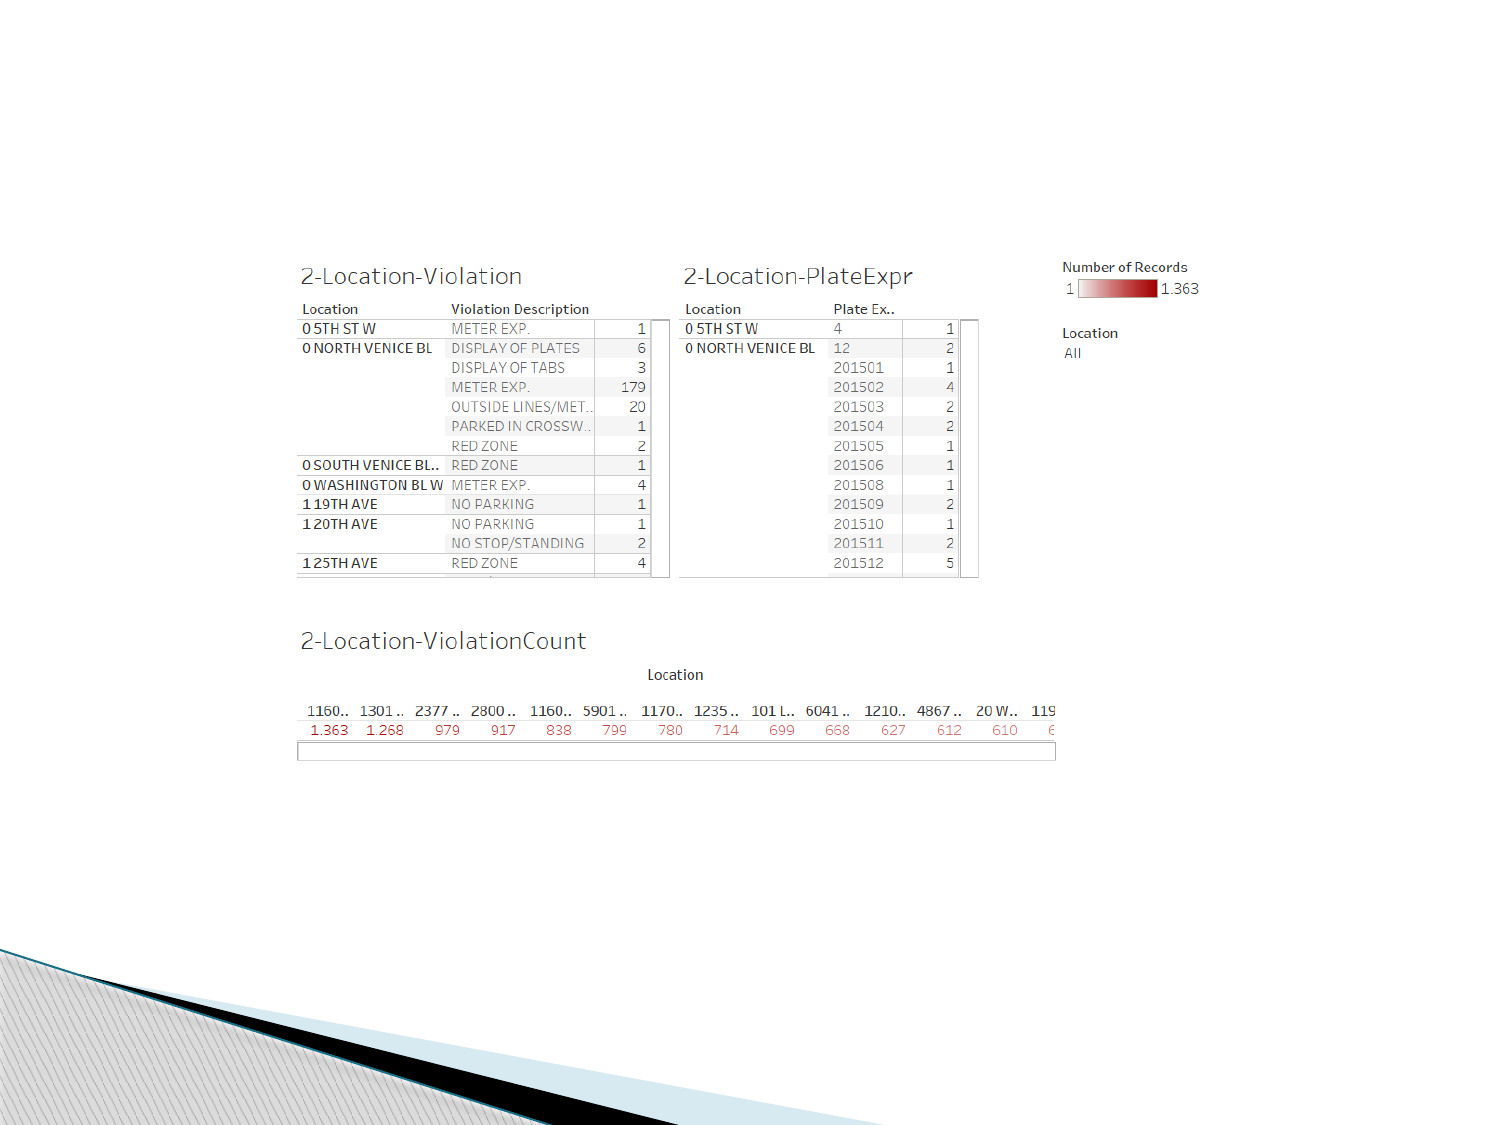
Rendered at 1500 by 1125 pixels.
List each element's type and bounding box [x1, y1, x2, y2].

list [285, 242, 1215, 986]
